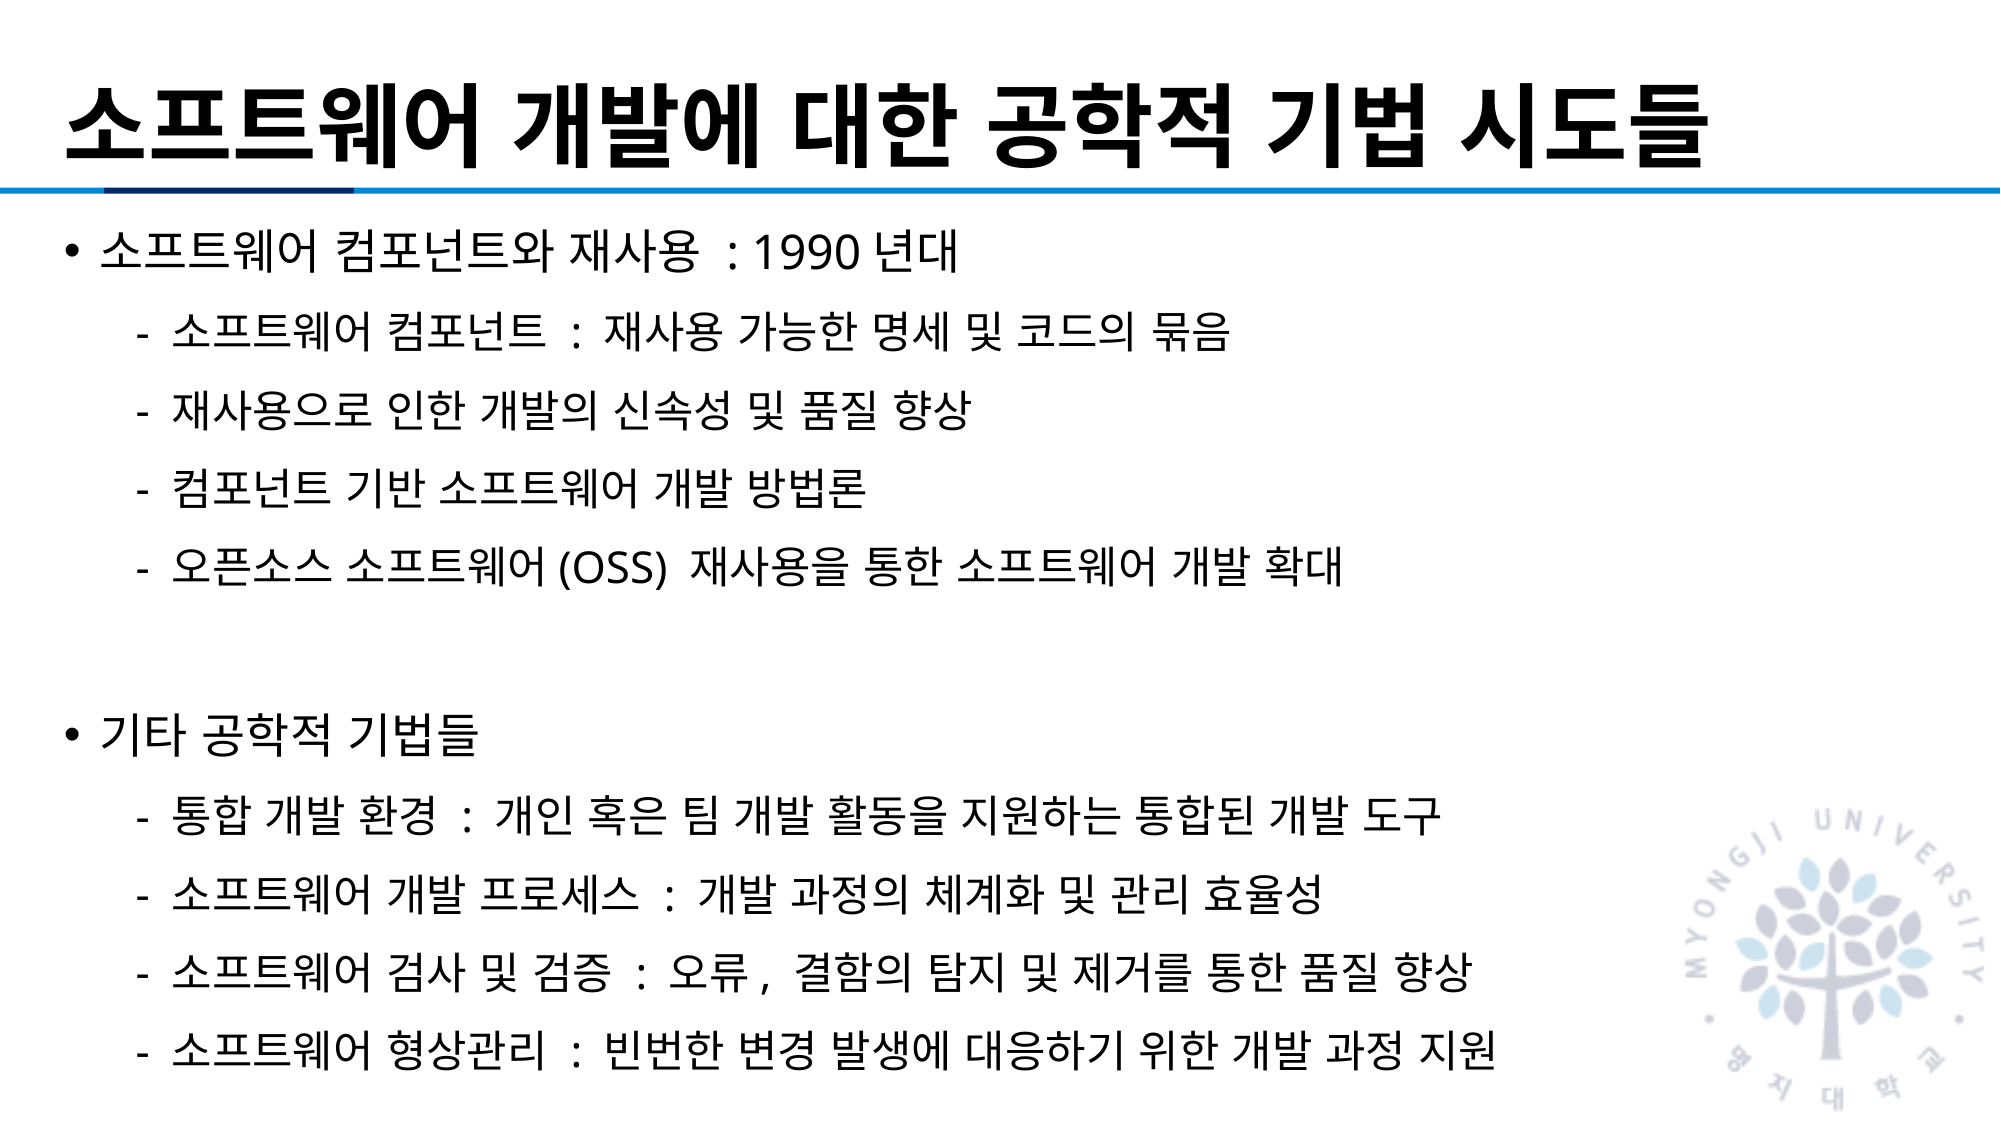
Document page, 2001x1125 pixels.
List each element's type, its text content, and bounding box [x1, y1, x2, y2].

list 소프트웨어 컴포넌트와 재사용 : 1990년대 소프트웨어 컴포넌트 : 재사용 가능한 명세 및 코드의 묶음 재사용으로 인한 개발의 신속성 및 품질 향상 컴포넌트 기반 소프트웨어 개발 방법론 오픈소스 소프트웨어(OSS) 재사용을 통한 소프트웨어 개발 확대 기타 공학적 기법들 통합 개발 환경 : 개인 혹은 팀 개발 활동을 지원하는 통합된 개발 도구 소프트웨어 개발 프로세스 : 개발 과정의 체계화 및 관리 효율성 소프트웨어 검사 및 검증 : 오류, 결함의 탐지 및 제거를 통한 품질 향상 소프트웨어 형상관리 : 빈번한 변경 발생에 대응하기 위한 개발 과정 지원 [48, 196, 1945, 1088]
title 소프트웨어 개발에 대한 공학적 기법 시도들 [48, 59, 1945, 188]
